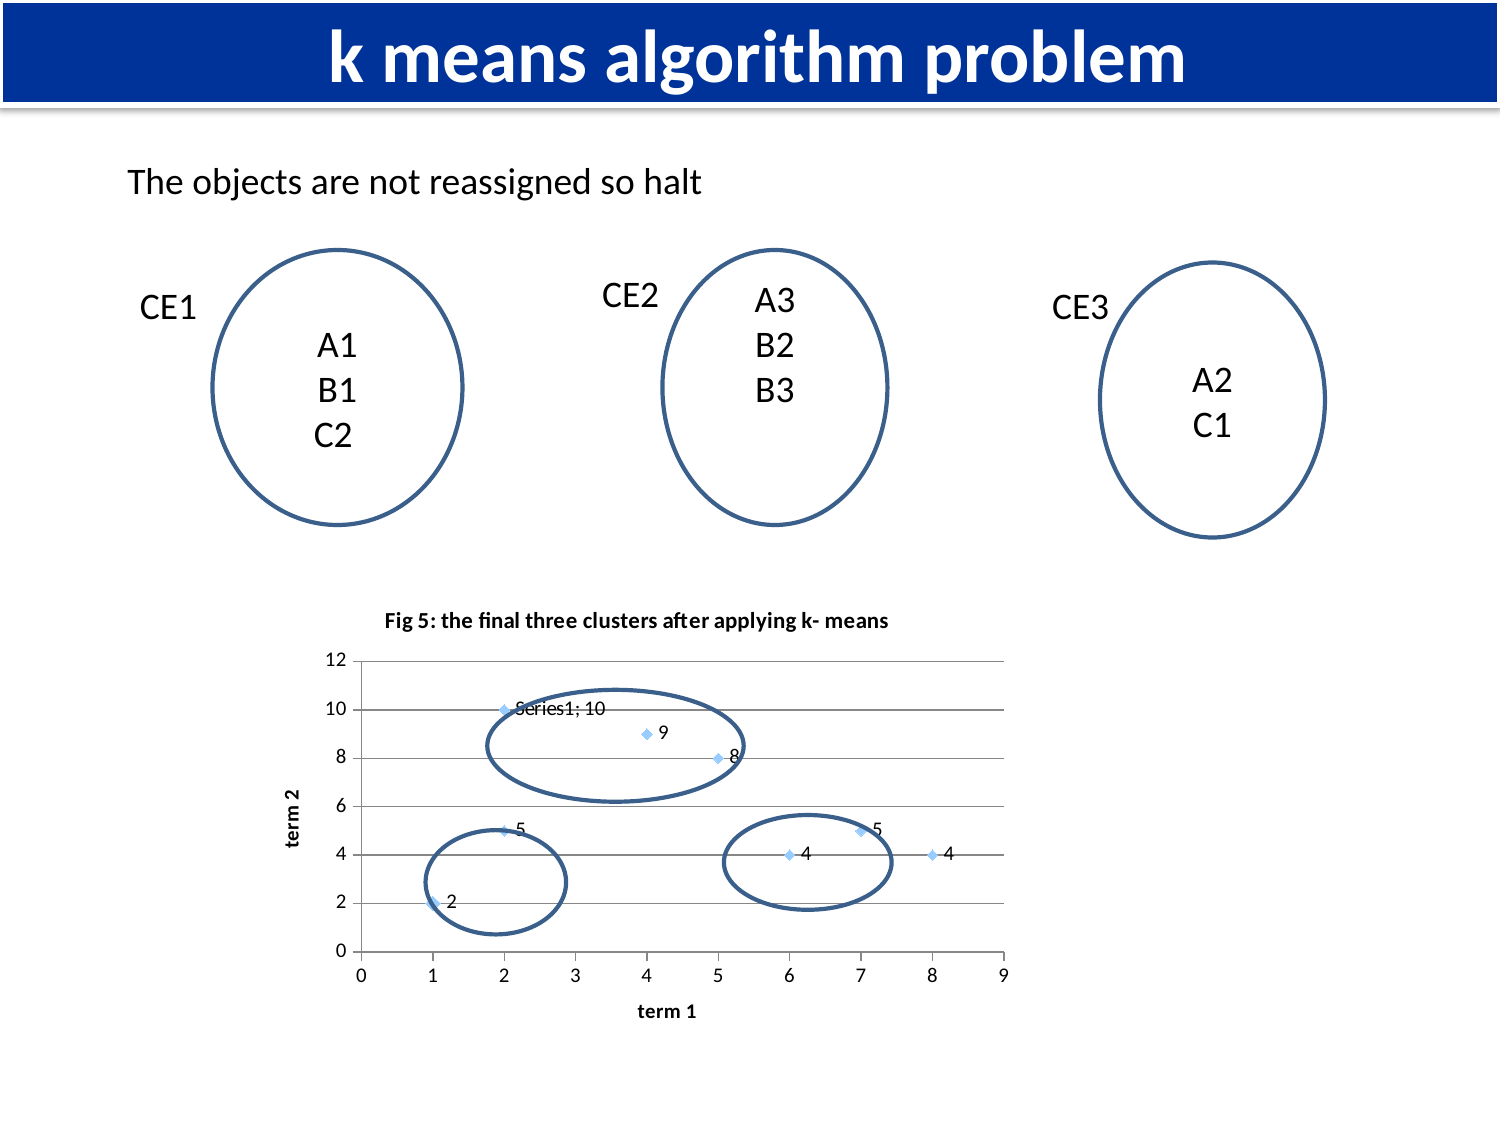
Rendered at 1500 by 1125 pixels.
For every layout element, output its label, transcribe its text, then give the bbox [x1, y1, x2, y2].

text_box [124, 249, 463, 526]
text_box k means algorithm problem [0, 0, 1500, 108]
chart [249, 587, 1026, 1055]
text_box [587, 249, 888, 526]
text_box The objects are not reassigned so halt [112, 149, 1450, 210]
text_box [1037, 262, 1326, 538]
